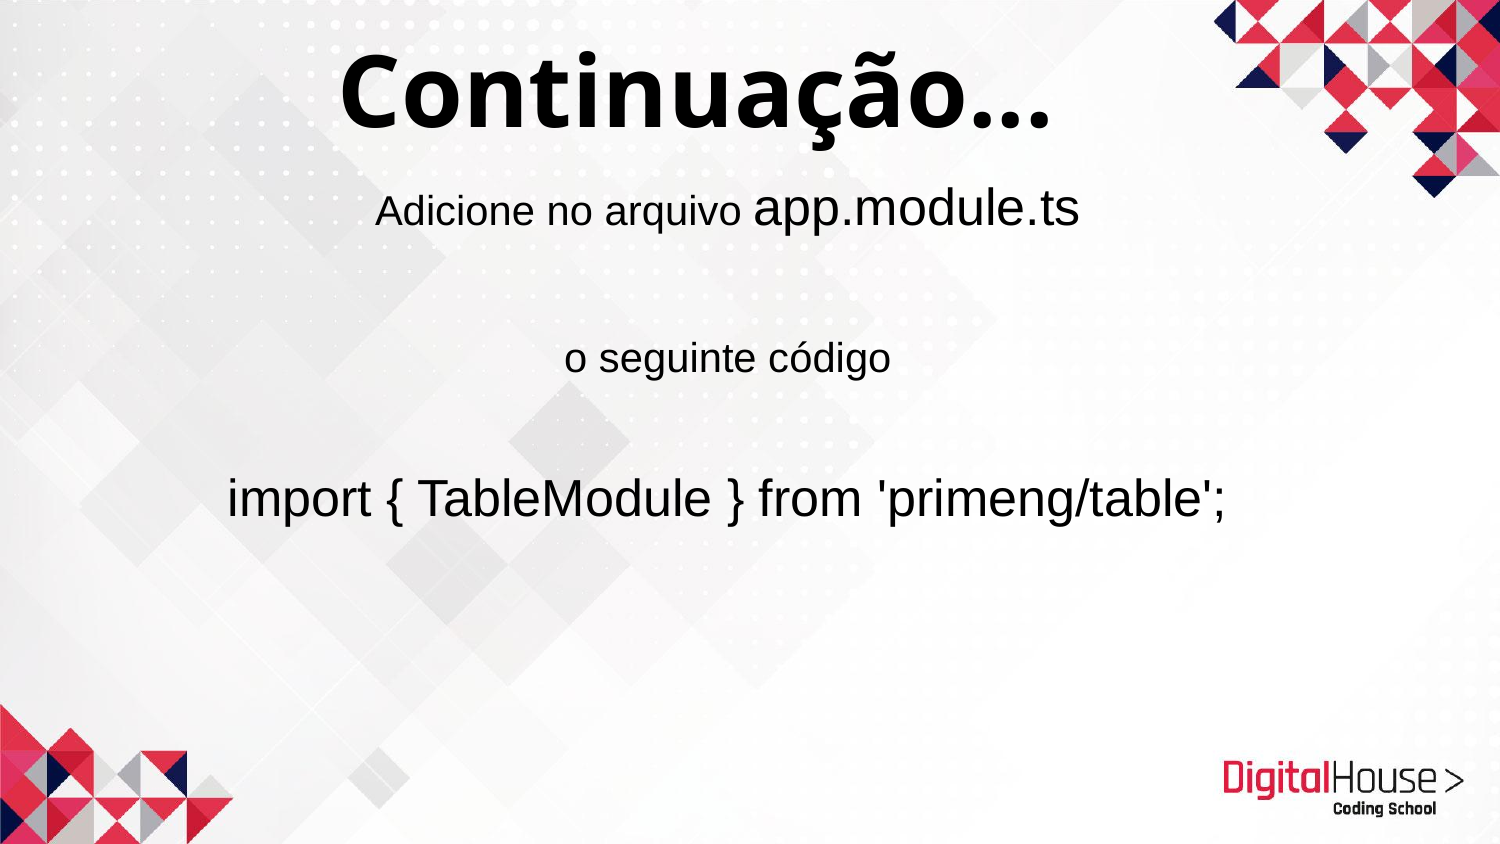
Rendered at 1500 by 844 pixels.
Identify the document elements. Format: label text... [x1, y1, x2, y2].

text_box Continuação... [107, 12, 1312, 78]
picture [0, 0, 1500, 844]
text_box Adicione no arquivo app.module.ts o seguinte código import { TableModule } from 'primeng/table'; [65, 157, 1391, 844]
